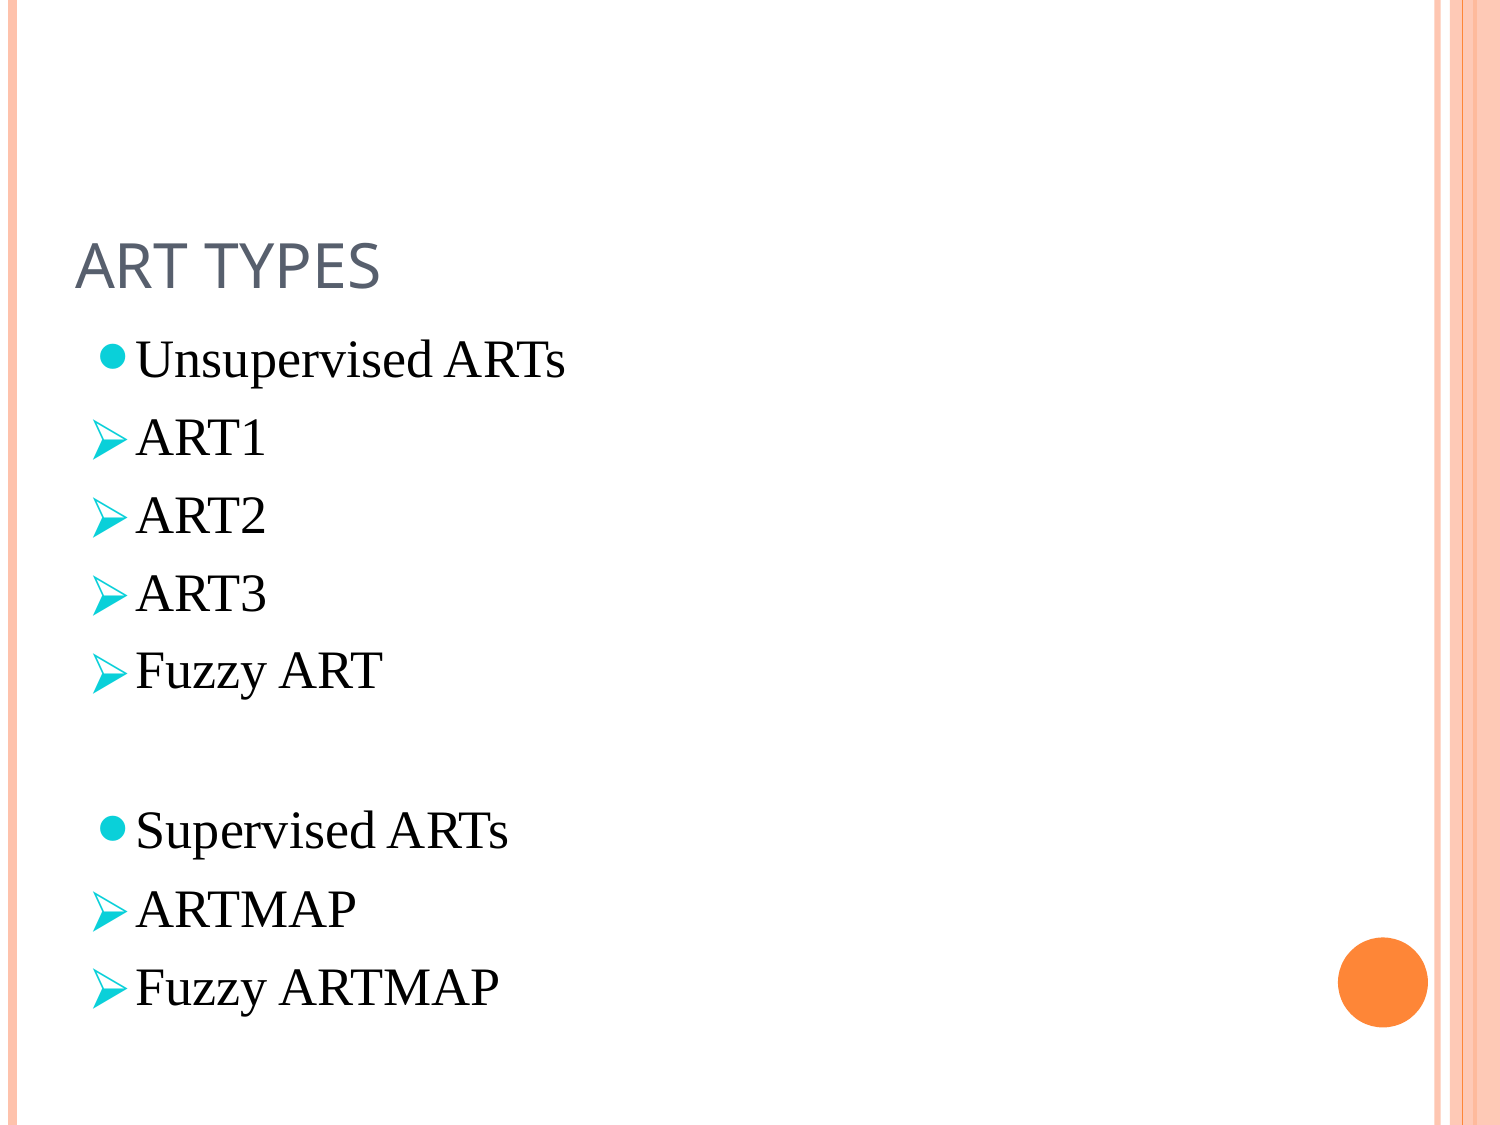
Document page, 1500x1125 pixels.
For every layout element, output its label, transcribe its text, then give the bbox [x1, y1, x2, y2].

title ART Types [72, 111, 549, 302]
text_box Unsupervised ARTs ART1 ART2 ART3 Fuzzy ART Supervised ARTs ARTMAP Fuzzy ARTMAP [87, 307, 568, 1016]
